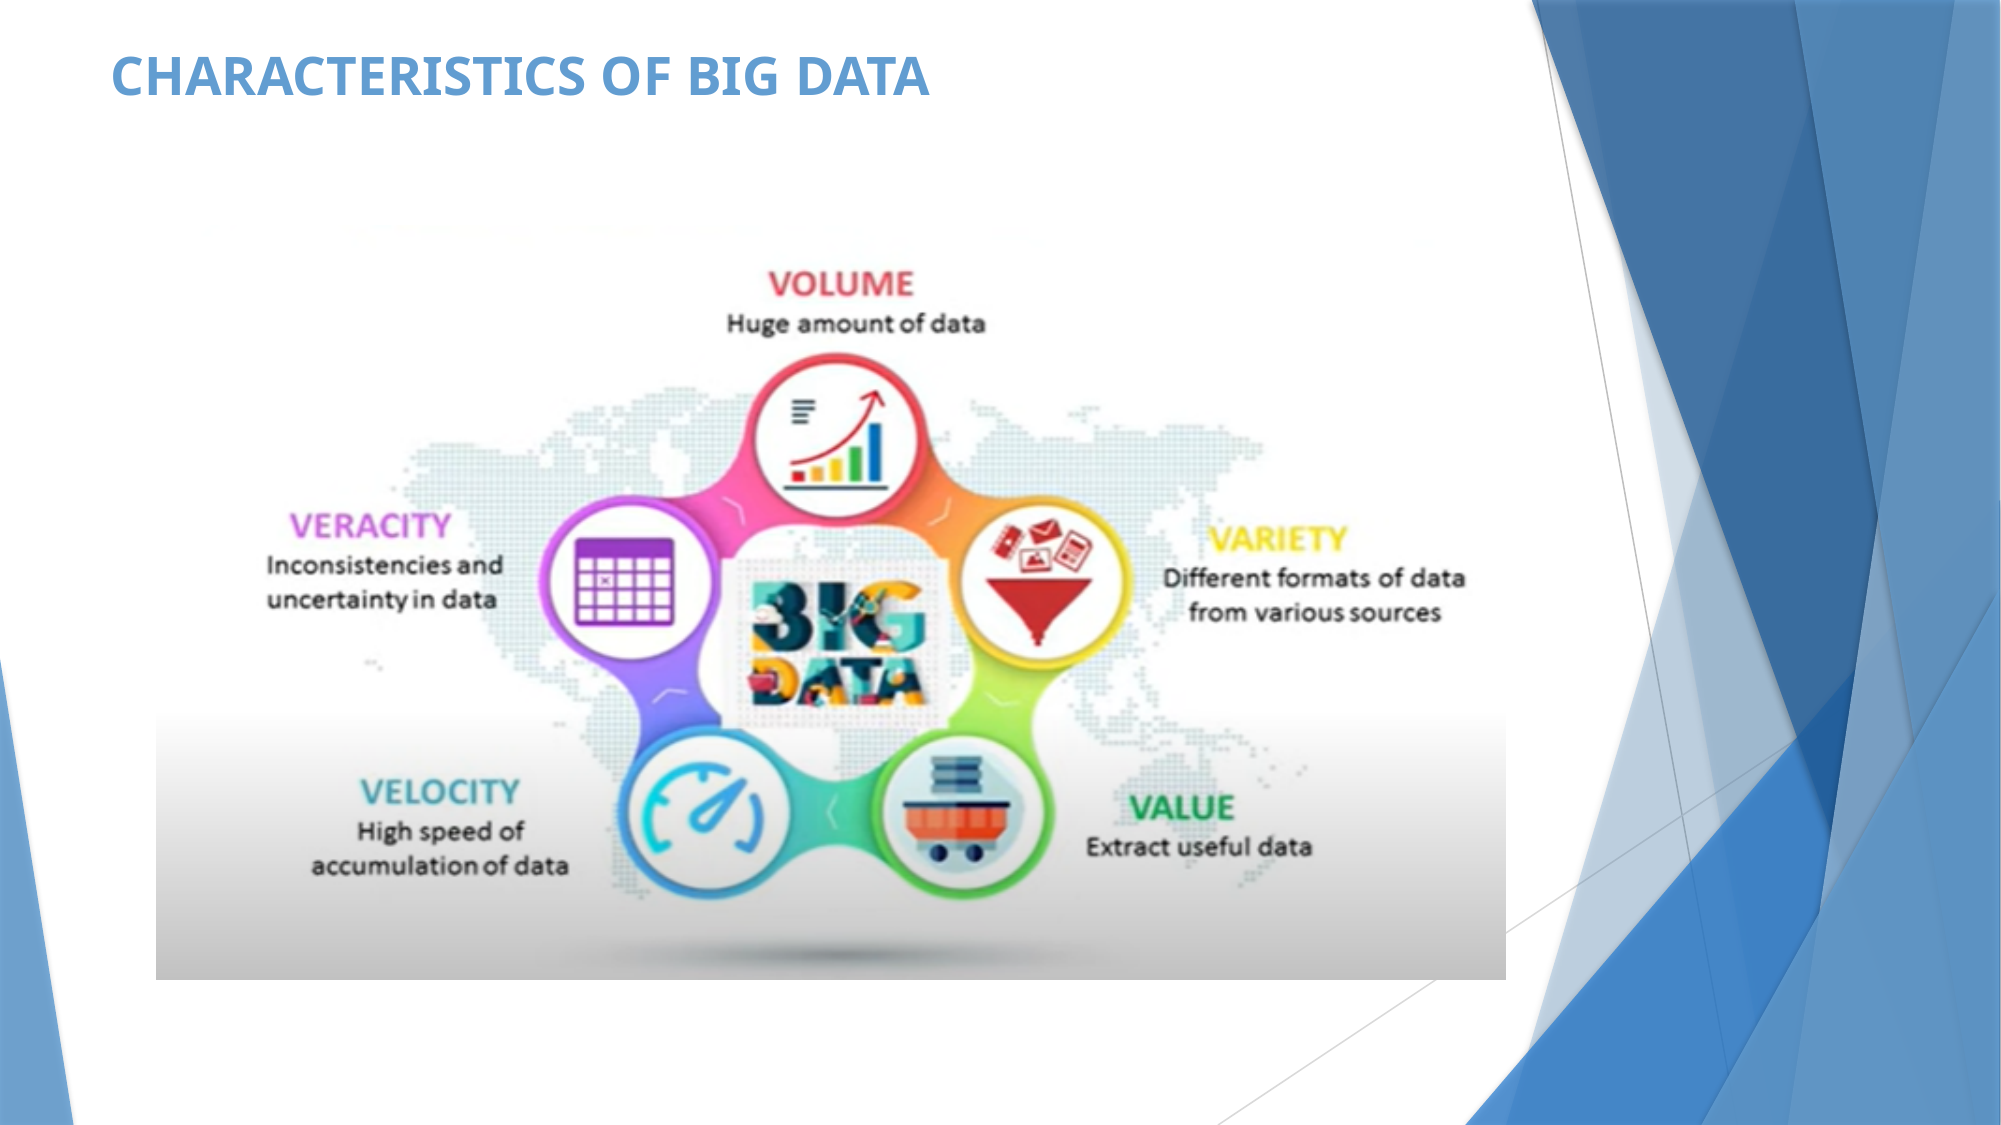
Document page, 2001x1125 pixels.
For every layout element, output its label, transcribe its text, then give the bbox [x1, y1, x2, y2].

title CHARACTERISTICS OF BIG DATA [95, 34, 1506, 179]
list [155, 225, 1507, 981]
